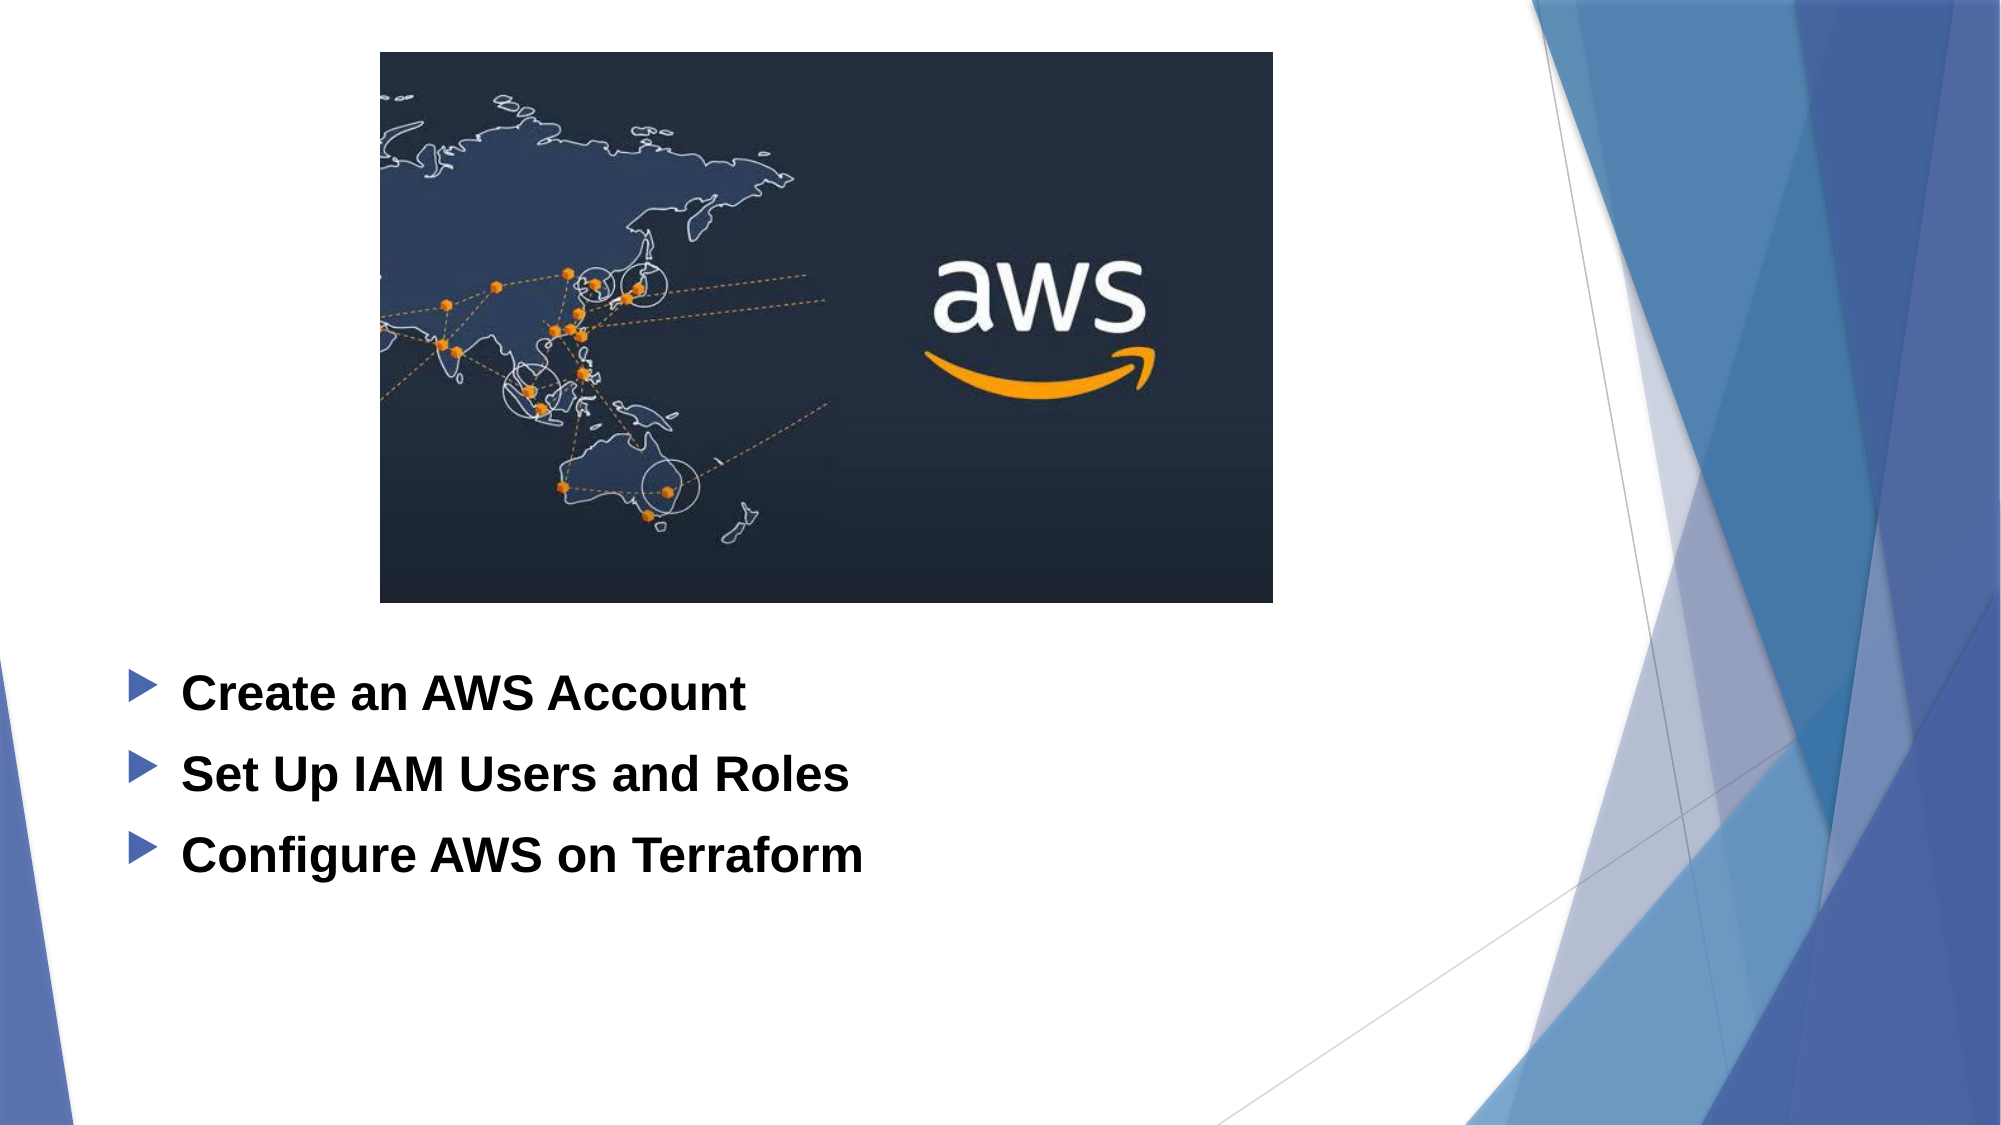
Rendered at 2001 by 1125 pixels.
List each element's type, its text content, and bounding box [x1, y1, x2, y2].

text_box Create an AWS Account ⁠Set Up IAM Users and Roles ⁠Configure AWS on Terraform [109, 653, 913, 1125]
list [379, 52, 1273, 604]
